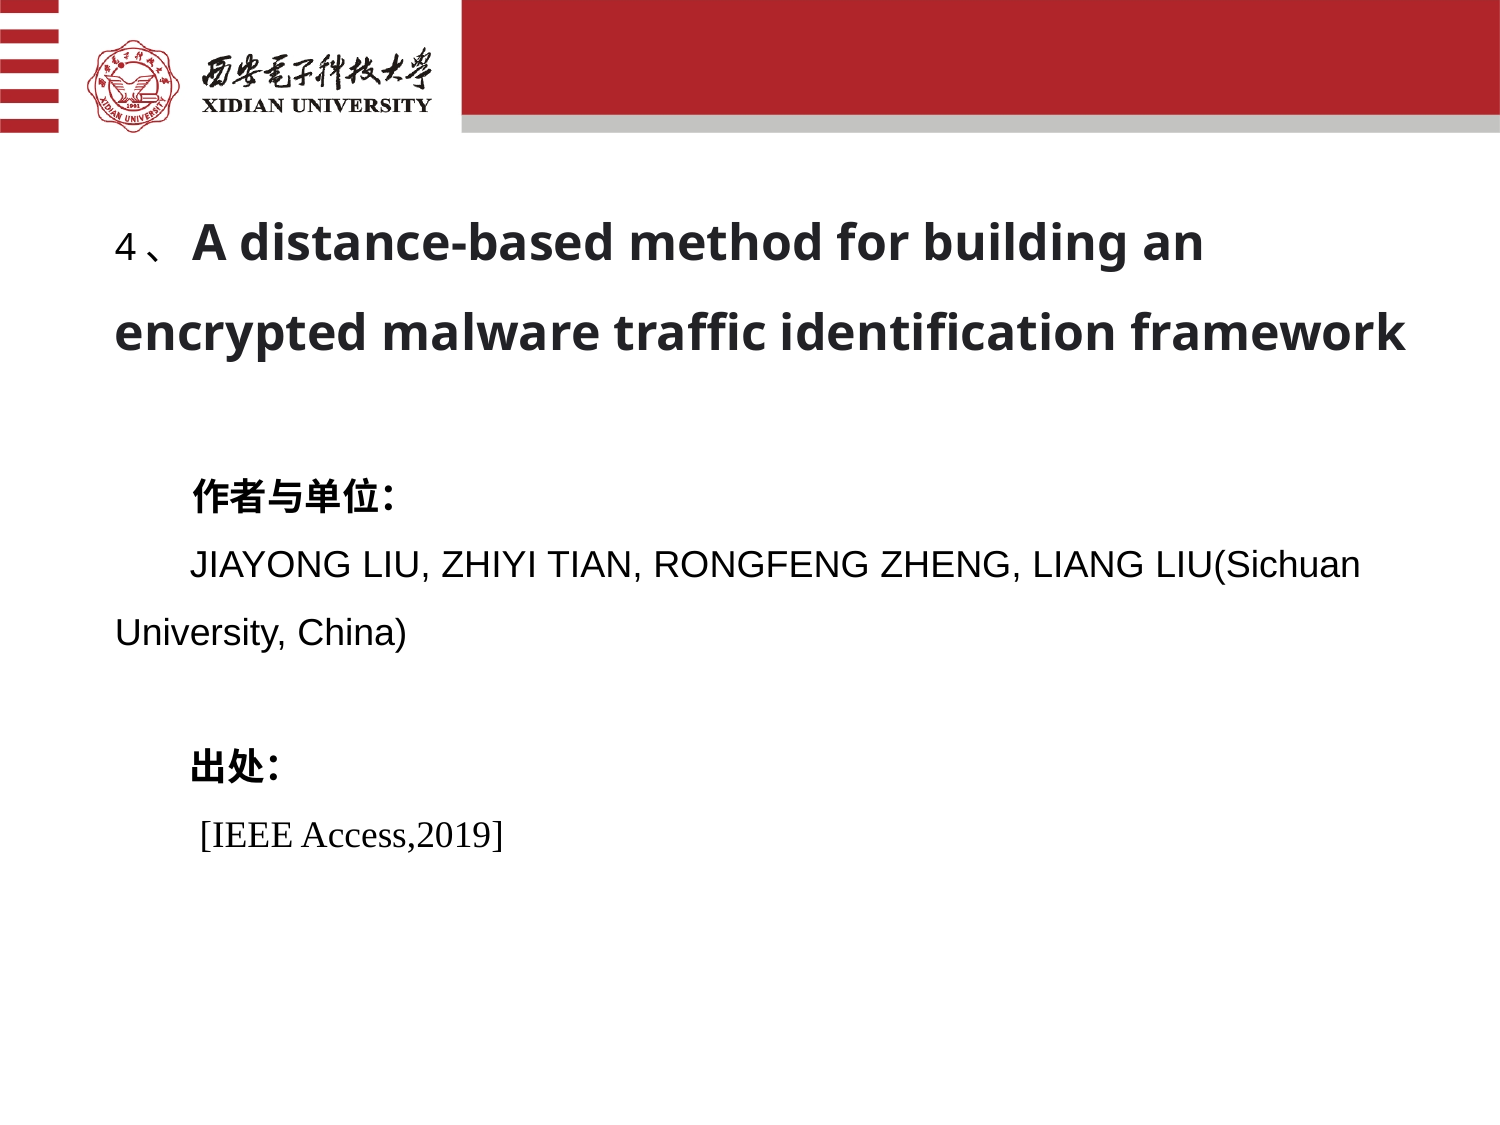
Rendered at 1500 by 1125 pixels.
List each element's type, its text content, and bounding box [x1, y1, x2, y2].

text_box 4、A distance-based method for building an encrypted malware traffic identification framework 作者与单位： JIAYONG LIU, ZHIYI TIAN, RONGFENG ZHENG, LIANG LIU(Sichuan University, China) 出处： [IEEE Access,2019] [100, 172, 1483, 863]
picture [0, 0, 1500, 1125]
